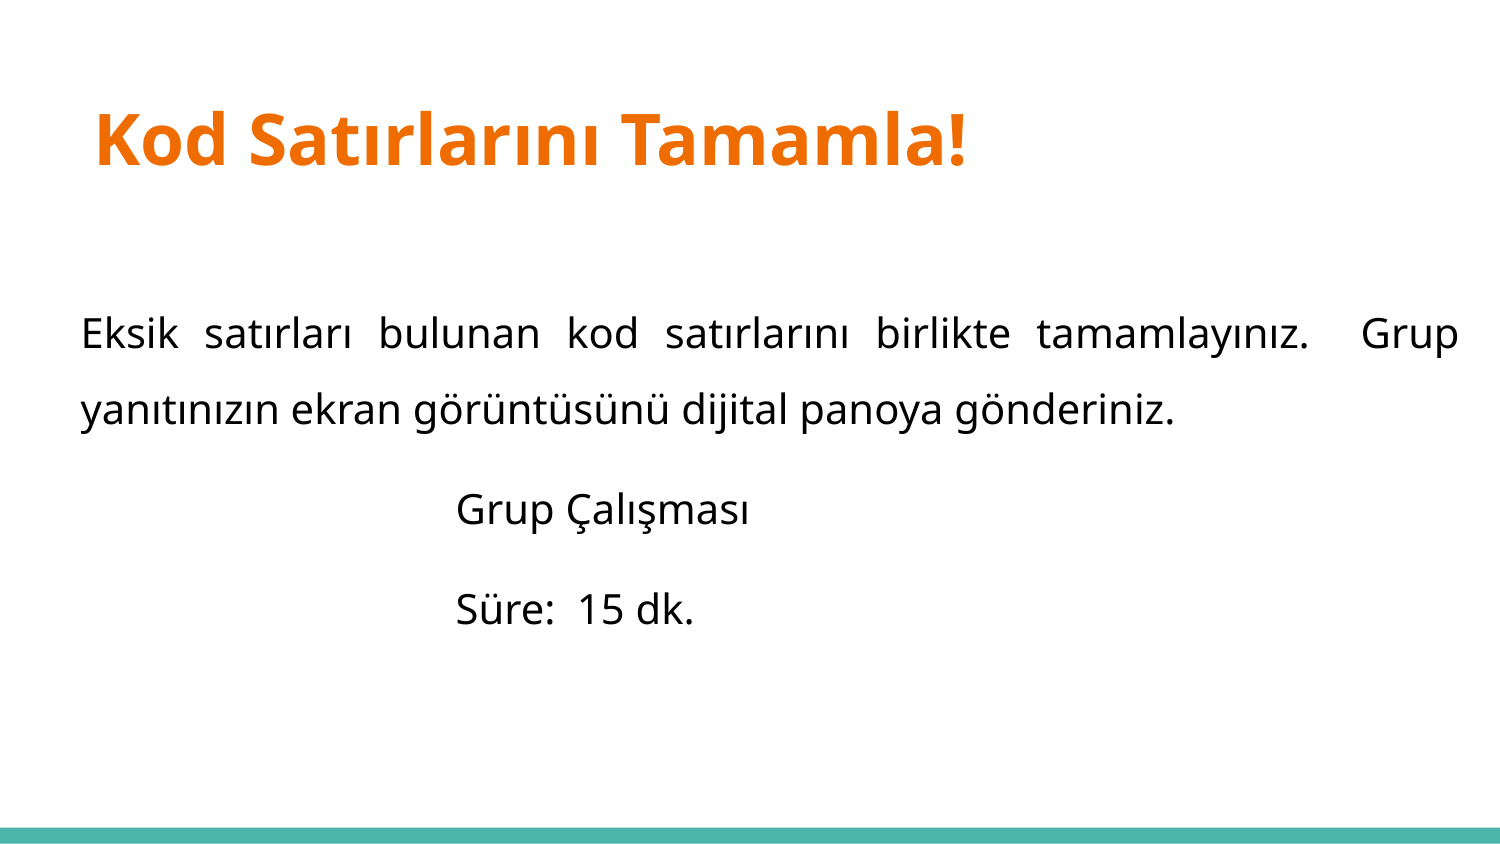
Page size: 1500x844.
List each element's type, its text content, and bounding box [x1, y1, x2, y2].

title Kod Satırlarını Tamamla! [78, 79, 1476, 196]
title Eksik satırları bulunan kod satırlarını birlikte tamamlayınız. Grup yanıtınızın ekran görüntüsünü dijital panoya gönderiniz. Grup Çalışması Süre: 15 dk. [65, 227, 1476, 750]
